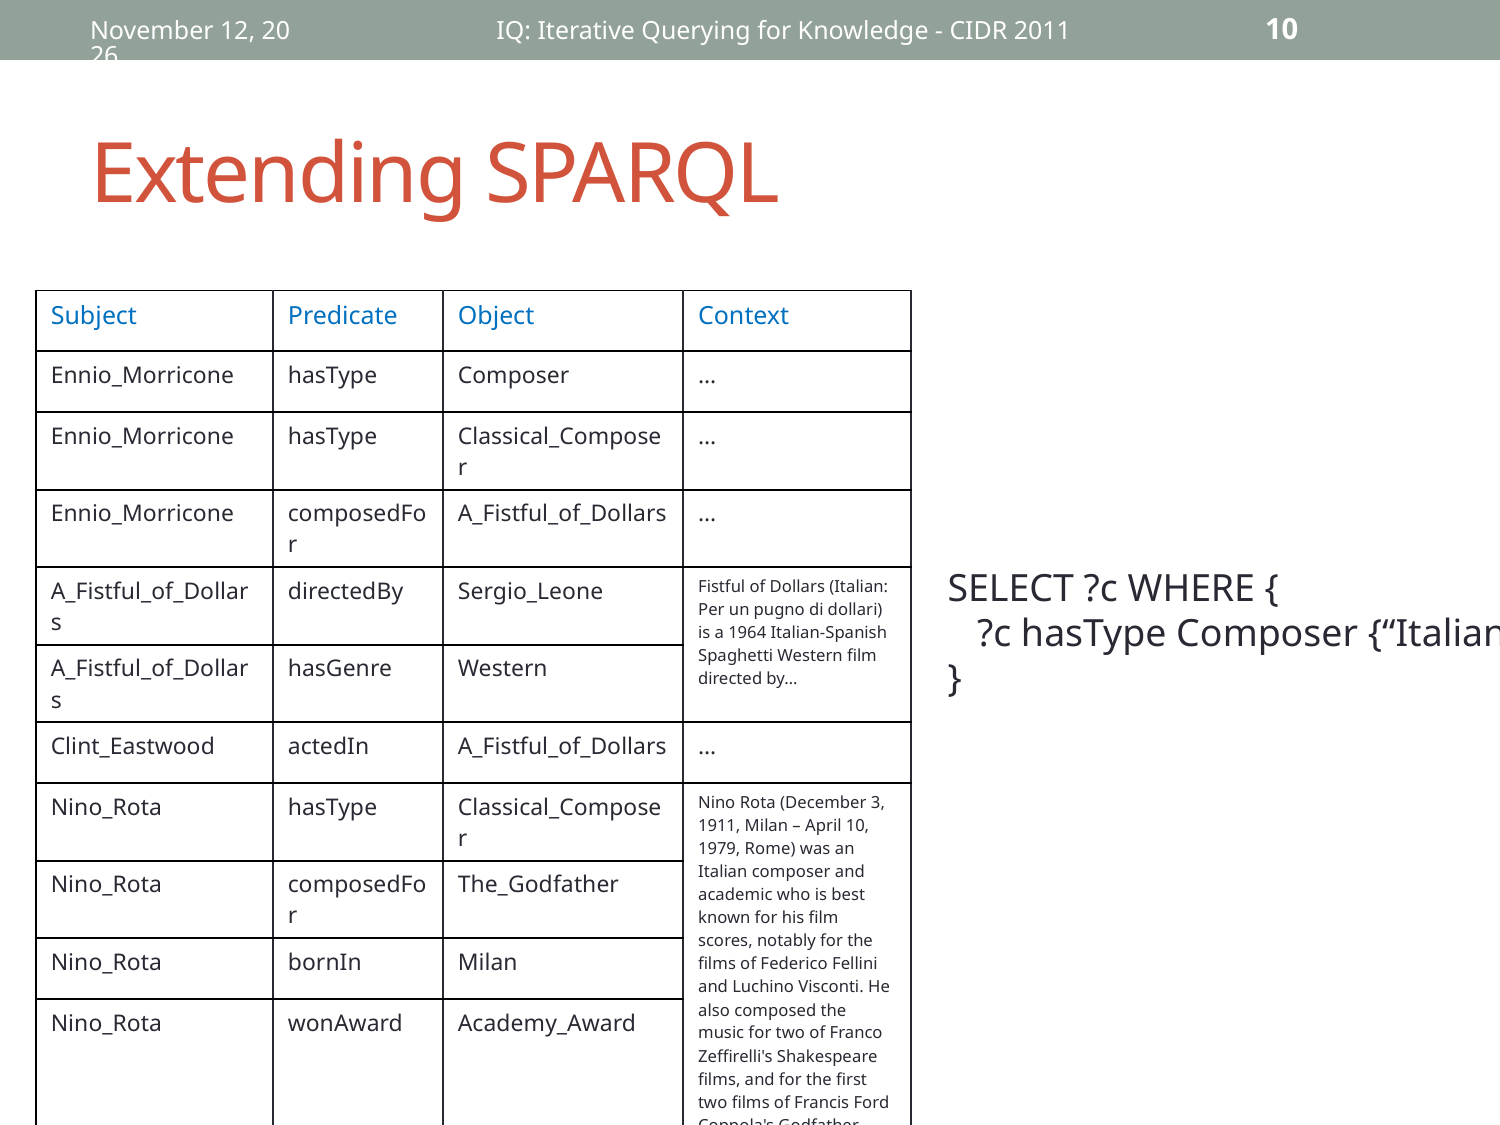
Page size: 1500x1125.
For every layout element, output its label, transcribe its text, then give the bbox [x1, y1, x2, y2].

title Extending SPARQL [75, 87, 1425, 250]
table_header Predicate [274, 291, 442, 350]
table_cell actedIn [274, 723, 442, 782]
table_cell … [684, 491, 910, 566]
table_cell composedFor [274, 862, 442, 937]
table_cell A_Fistful_of_Dollars [37, 646, 272, 721]
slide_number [75, 3, 318, 60]
table_cell Fistful of Dollars (Italian: Per un pugno di dollari) is a 1964 Italian-Spanish Spaghetti Western film directed by… [684, 568, 910, 721]
table_cell Ennio_Morricone [37, 352, 272, 411]
table_cell composedFor [274, 491, 442, 566]
table_cell The_Godfather [444, 862, 682, 937]
table_cell Clint_Eastwood [37, 723, 272, 782]
table_cell Composer [444, 352, 682, 411]
table_cell … [684, 723, 910, 782]
table_cell Nino_Rota [37, 862, 272, 937]
table_cell A_Fistful_of_Dollars [444, 723, 682, 782]
table_cell wonAward [274, 1000, 442, 1125]
text_box SELECT ?c WHERE { ?c hasType Composer {“Italian”} } [933, 556, 1500, 707]
table_cell Western [444, 646, 682, 721]
table_cell Nino_Rota [37, 1000, 272, 1125]
table_cell Nino_Rota [37, 784, 272, 860]
table_cell A_Fistful_of_Dollars [444, 491, 682, 566]
table_cell Milan [444, 939, 682, 998]
table_header Subject [37, 291, 272, 350]
table_cell Classical_Composer [444, 413, 682, 489]
table_cell … [684, 413, 910, 489]
table_cell Ennio_Morricone [37, 413, 272, 489]
table_cell Nino_Rota [37, 939, 272, 998]
table_cell Sergio_Leone [444, 568, 682, 644]
slide_number 10 [1250, 3, 1425, 57]
table_cell … [684, 352, 910, 411]
table_cell hasGenre [274, 646, 442, 721]
table_cell Classical_Composer [444, 784, 682, 860]
footer IQ: Iterative Querying for Knowledge - CIDR 2011 [324, 3, 1244, 60]
table_cell Nino Rota (December 3, 1911, Milan – April 10, 1979, Rome) was an Italian composer and academic who is best known for his film scores, notably for the films of Federico Fellini and Luchino Visconti. He also composed the music for two of Franco Zeffirelli's Shakespeare films, and for the first two films of Francis Ford Coppola's Godfather trilogy, receiving for the latter the Academy Award… [684, 784, 910, 1125]
table_cell Academy_Award [444, 1000, 682, 1125]
table_cell bornIn [274, 939, 442, 998]
table_header Object [444, 291, 682, 350]
table_cell hasType [274, 413, 442, 489]
table_cell hasType [274, 784, 442, 860]
table_cell hasType [274, 352, 442, 411]
table_header Context [684, 291, 910, 350]
table_cell Ennio_Morricone [37, 491, 272, 566]
table_cell A_Fistful_of_Dollars [37, 568, 272, 644]
table_cell directedBy [274, 568, 442, 644]
